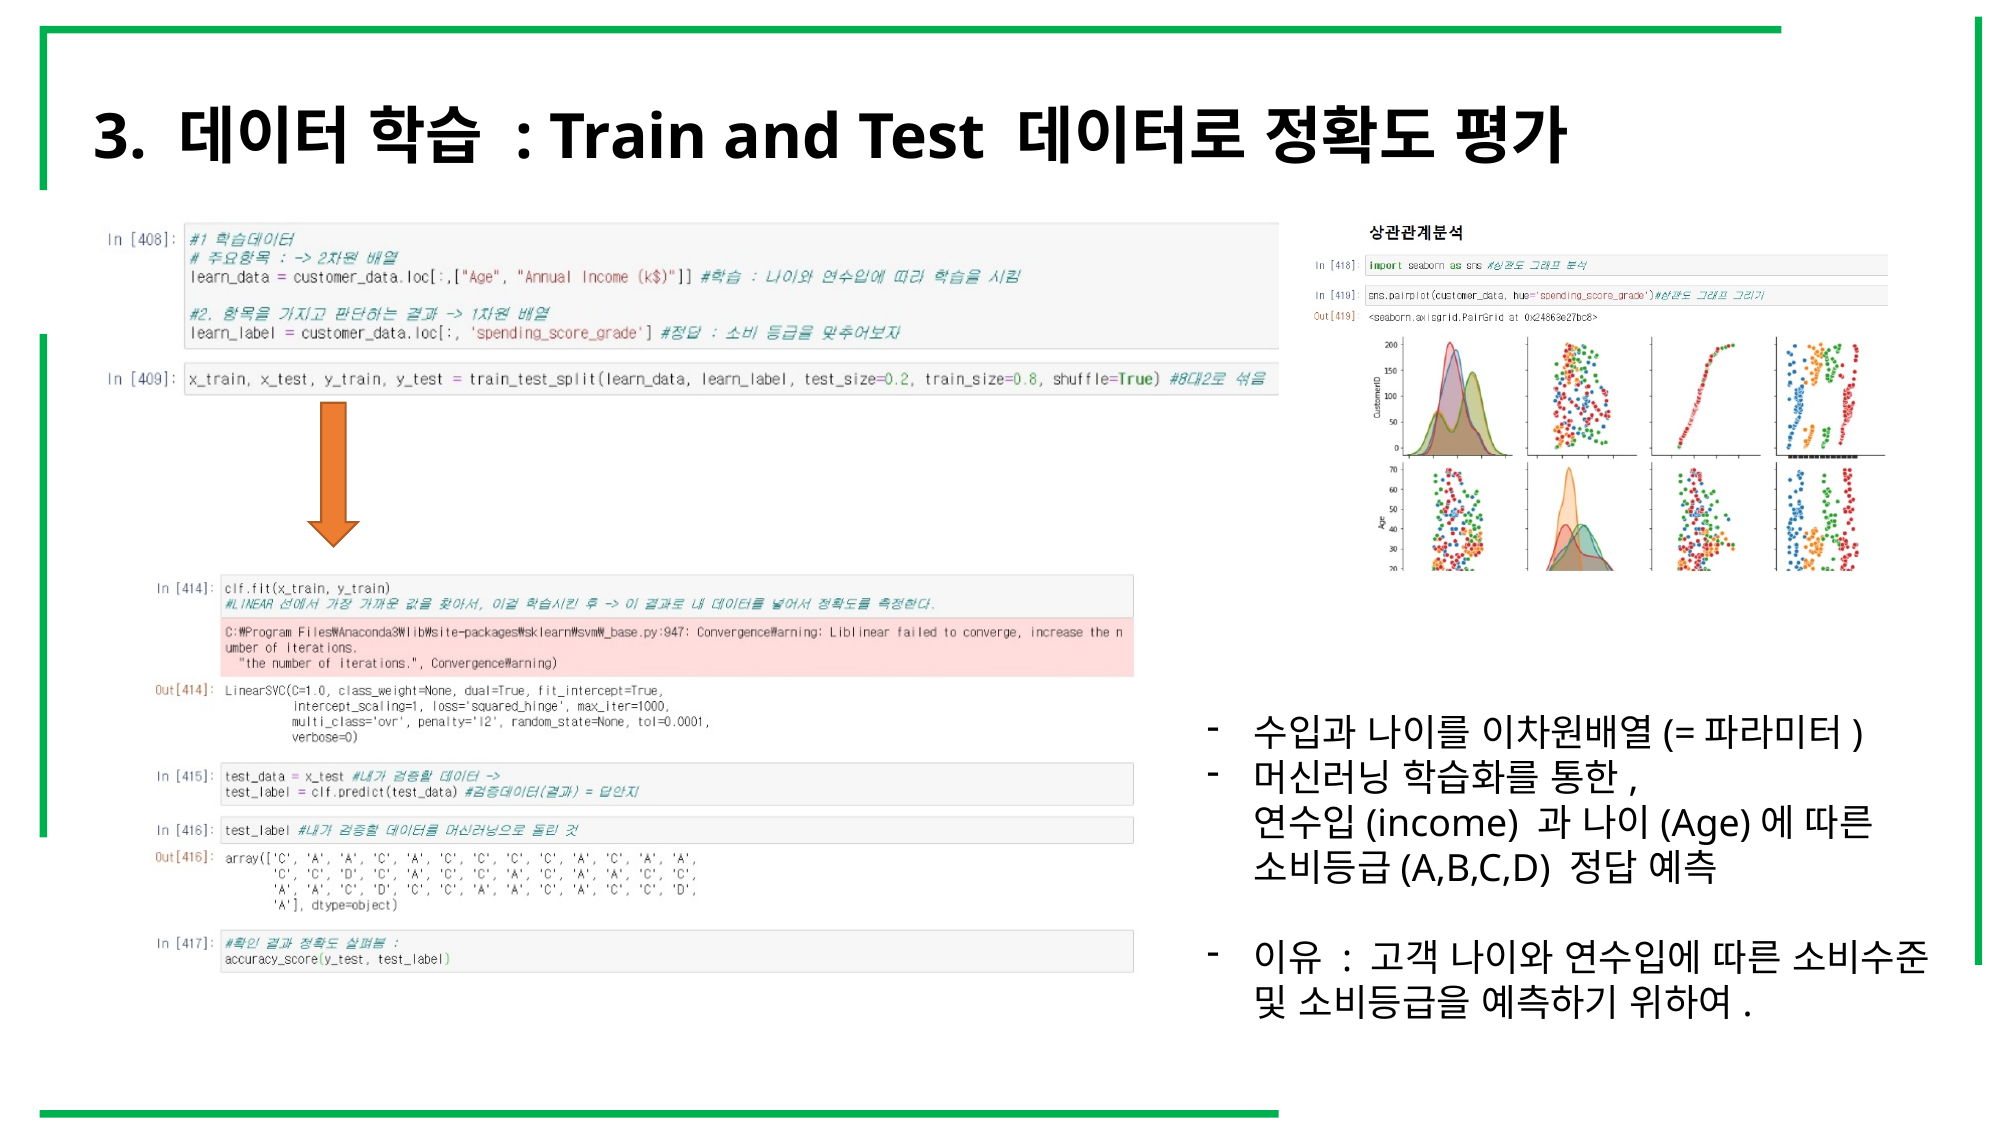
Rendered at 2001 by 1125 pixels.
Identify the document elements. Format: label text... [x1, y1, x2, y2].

text_box [42, 25, 1782, 34]
text_box [1974, 16, 1983, 966]
text_box [39, 333, 48, 838]
picture [1311, 219, 1888, 572]
text_box [39, 1109, 1280, 1119]
picture [91, 215, 1279, 398]
text_box 수입과 나이를 이차원배열(=파라미터) 머신러닝 학습화를 통한, 연수입(income) 과 나이(Age)에 따른 소비등급(A,B,C,D) 정답 예측 이유 : 고객 나이와 연수입에 따른 소비수준 및 소비등급을 예측하기 위하여. [1192, 701, 1949, 1031]
title 3. 데이터 학습 : Train and Test 데이터로 정확도 평가 [78, 86, 1842, 191]
text_box [39, 25, 48, 191]
picture [134, 565, 1139, 974]
text_box [306, 401, 361, 548]
